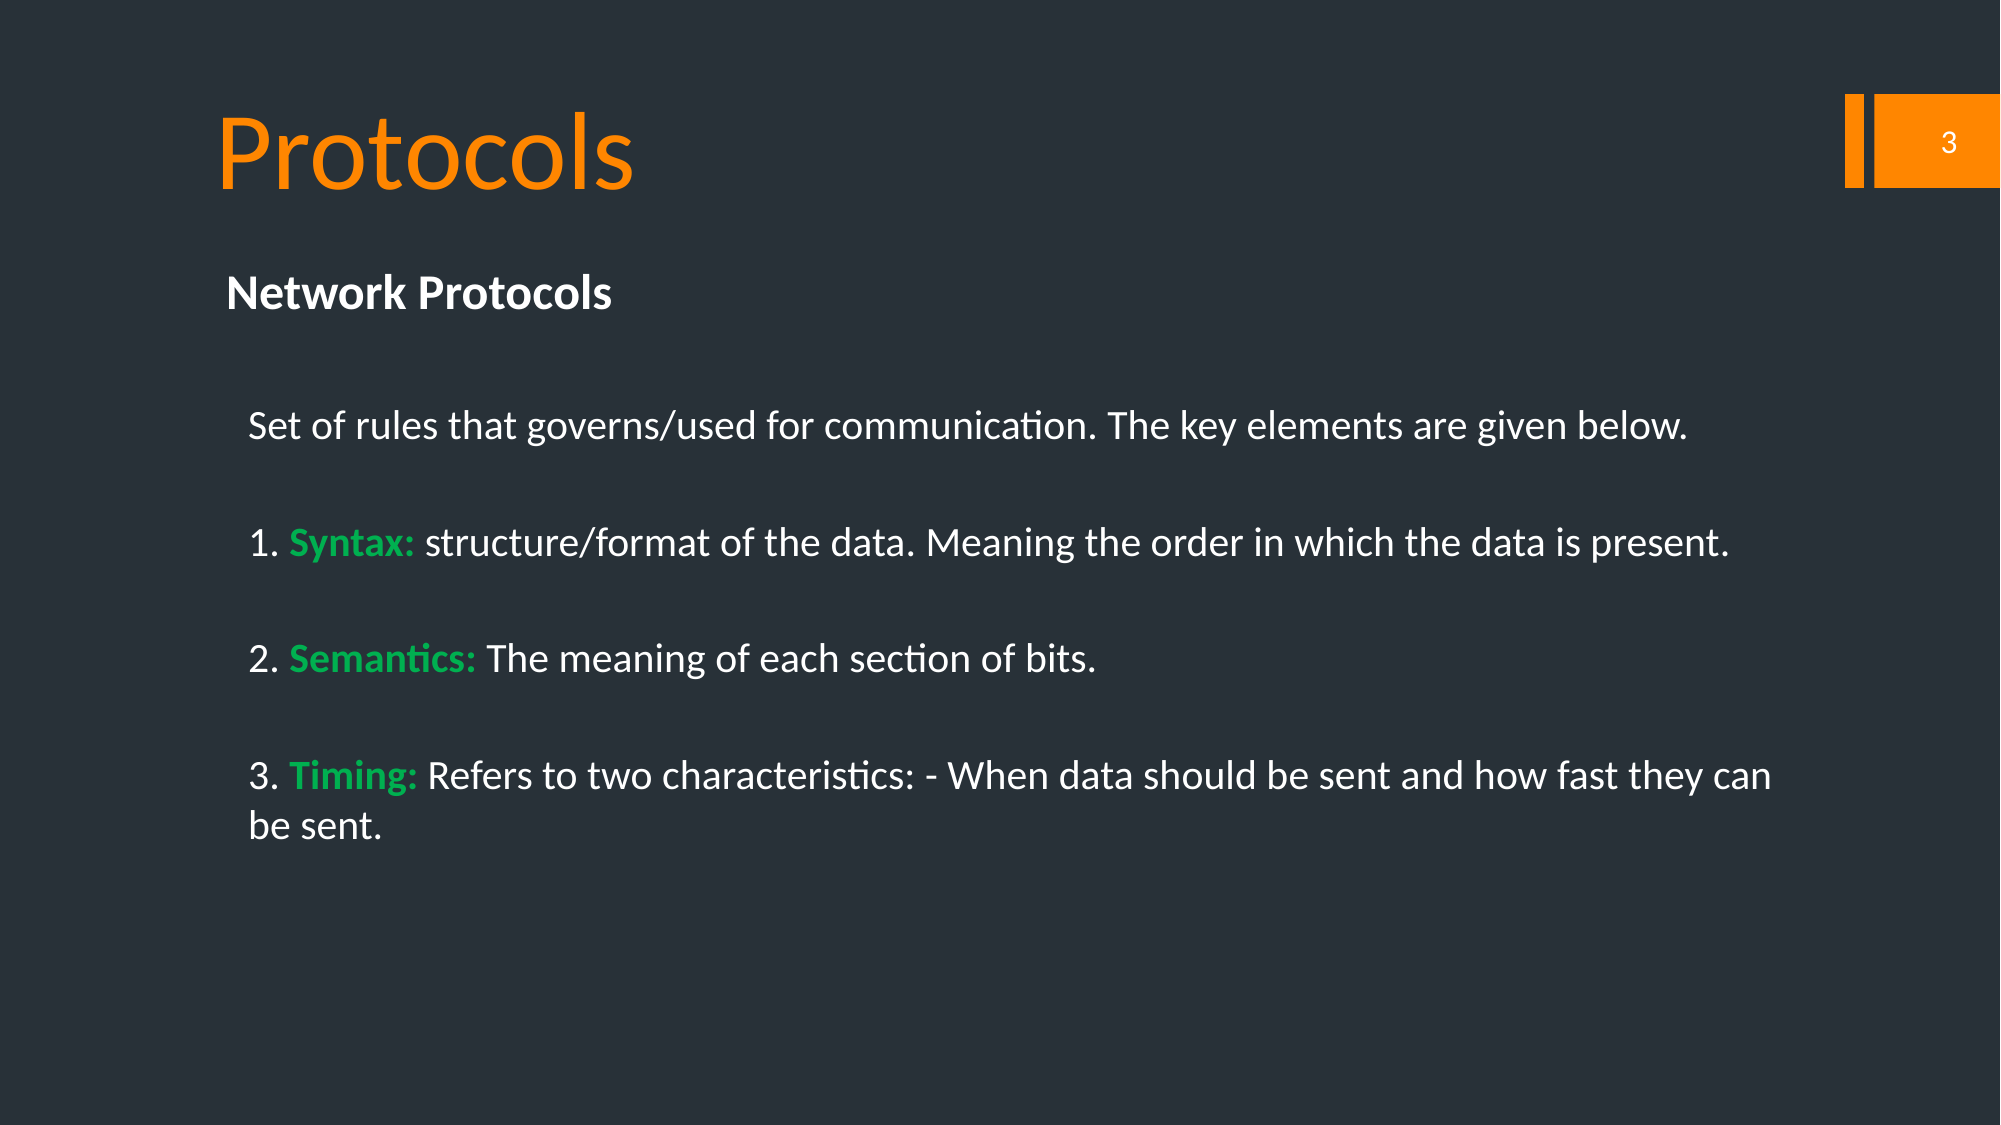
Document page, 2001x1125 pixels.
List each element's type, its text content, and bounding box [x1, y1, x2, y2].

title Protocols [200, 29, 1800, 220]
list Network Protocols Set of rules that governs/used for communication. The key elements are given below. 1. Syntax: structure/format of the data. Meaning the order in which the data is present. 2. Semantics: The meaning of each section of bits. 3. Timing: Refers to two characteristics: - When data should be sent and how fast they can be sent. [200, 251, 1800, 1014]
slide_number 3 [1883, 115, 1973, 165]
